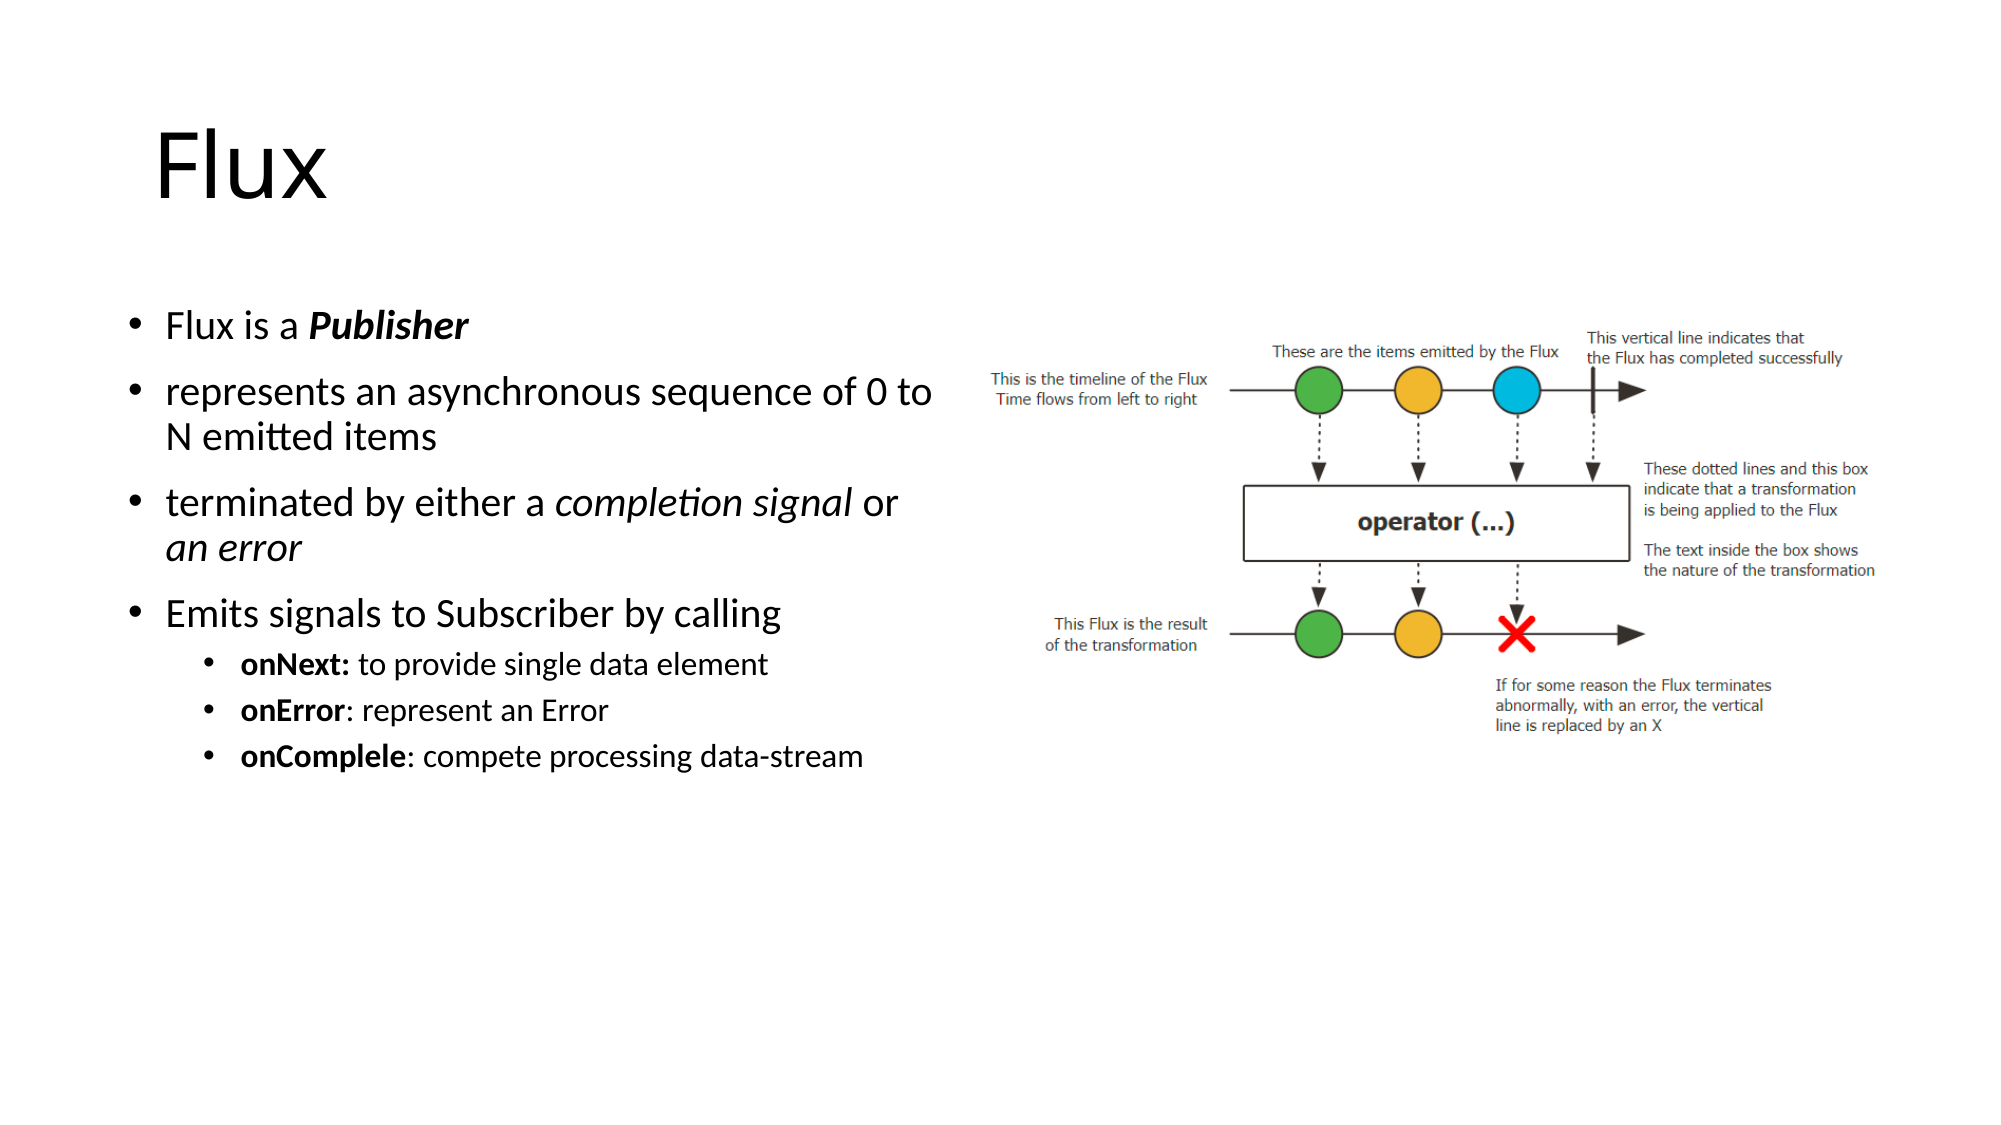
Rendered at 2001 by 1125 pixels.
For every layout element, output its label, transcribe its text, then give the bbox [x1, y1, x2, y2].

list Flux is a Publisher represents an asynchronous sequence of 0 to N emitted items terminated by either a completion signal or an error Emits signals to Subscriber by calling onNext: to provide single data element onError: represent an Error onComplele: compete processing data-stream [113, 295, 964, 1010]
title Flux [137, 59, 1863, 278]
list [963, 315, 1926, 750]
